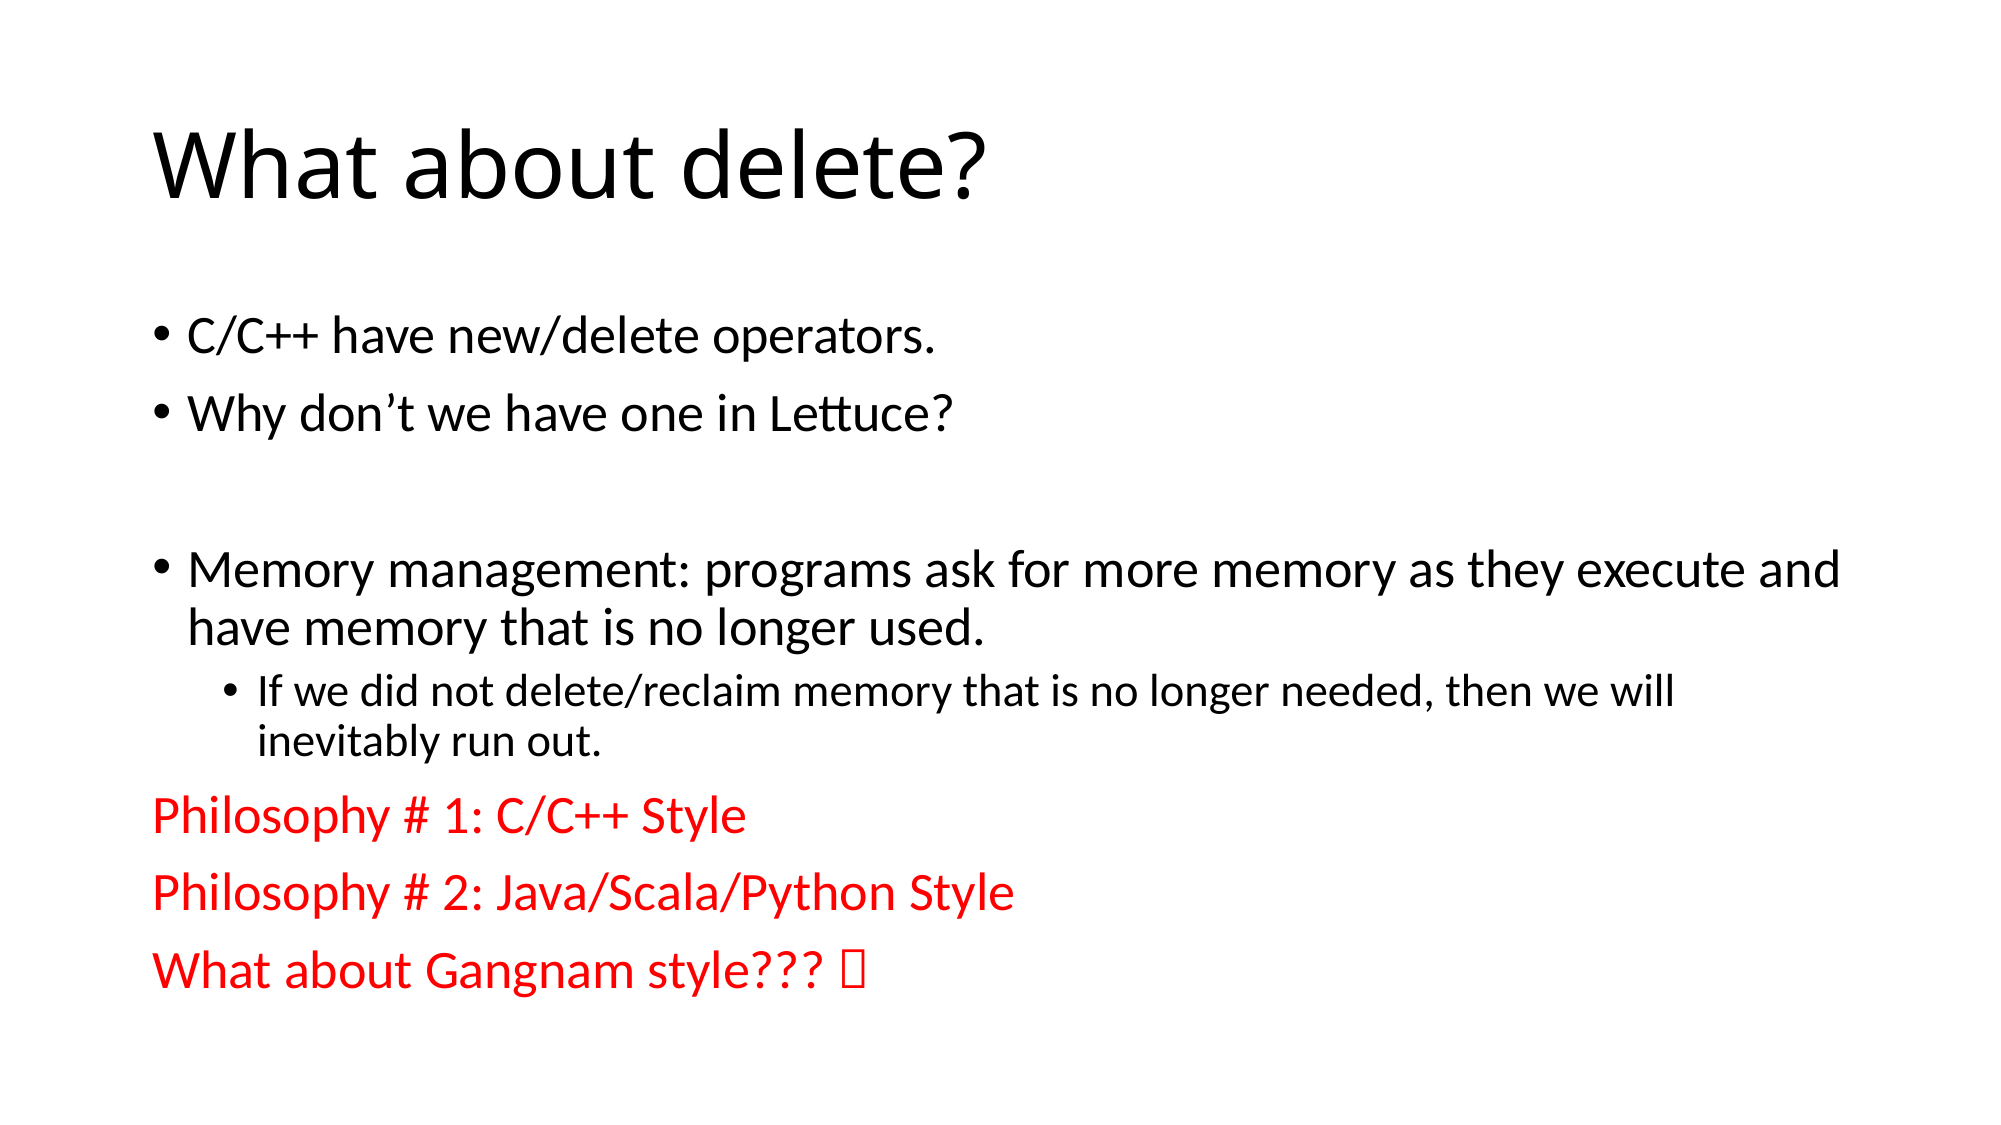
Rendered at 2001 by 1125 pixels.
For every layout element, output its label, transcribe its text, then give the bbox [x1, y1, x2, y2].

list C/C++ have new/delete operators. Why don’t we have one in Lettuce? Memory management: programs ask for more memory as they execute and have memory that is no longer used. If we did not delete/reclaim memory that is no longer needed, then we will inevitably run out. Philosophy # 1: C/C++ Style Philosophy # 2: Java/Scala/Python Style What about Gangnam style???  [137, 299, 1863, 1014]
title What about delete? [137, 59, 1863, 278]
